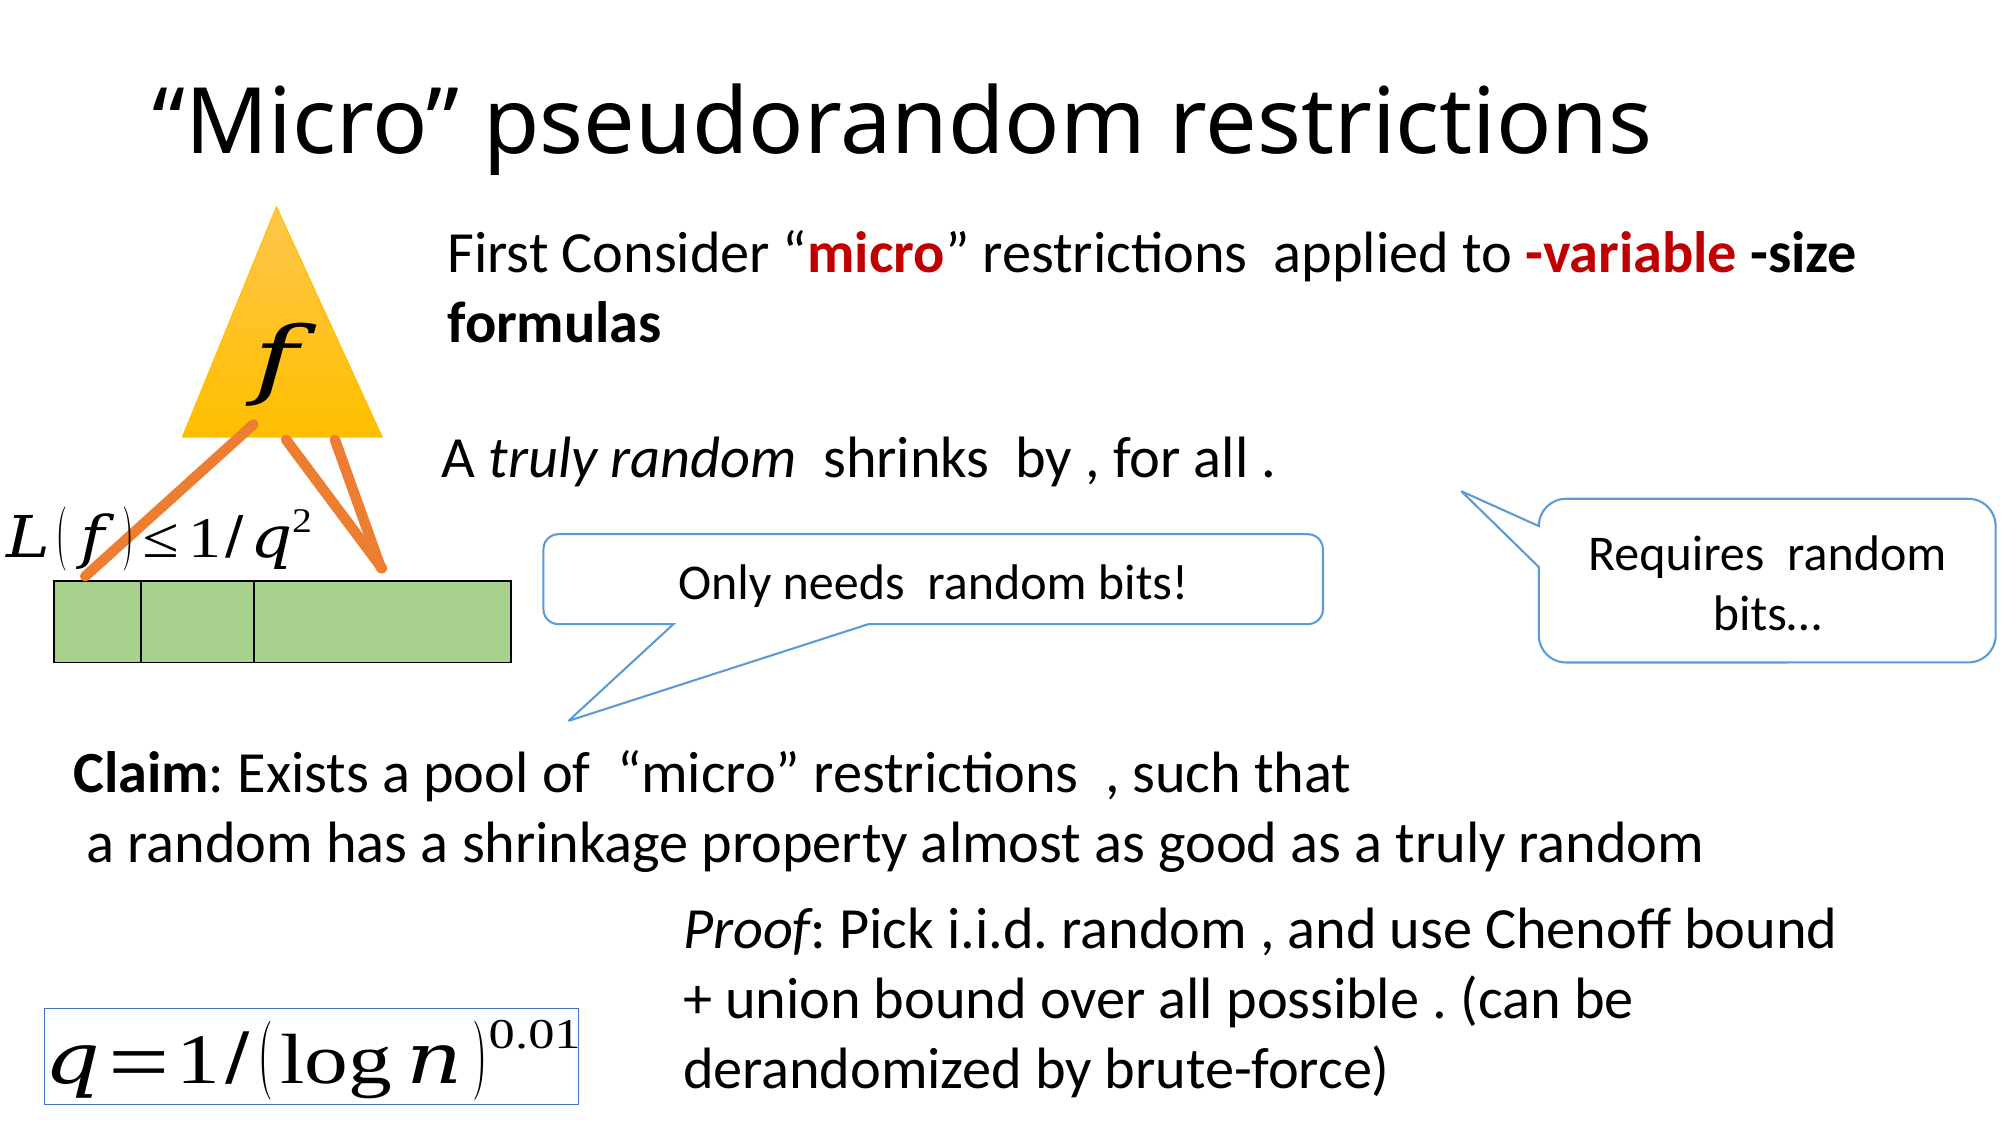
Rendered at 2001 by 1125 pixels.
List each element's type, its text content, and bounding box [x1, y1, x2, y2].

title “Micro” pseudorandom restrictions [137, 14, 1863, 233]
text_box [2, 206, 383, 577]
